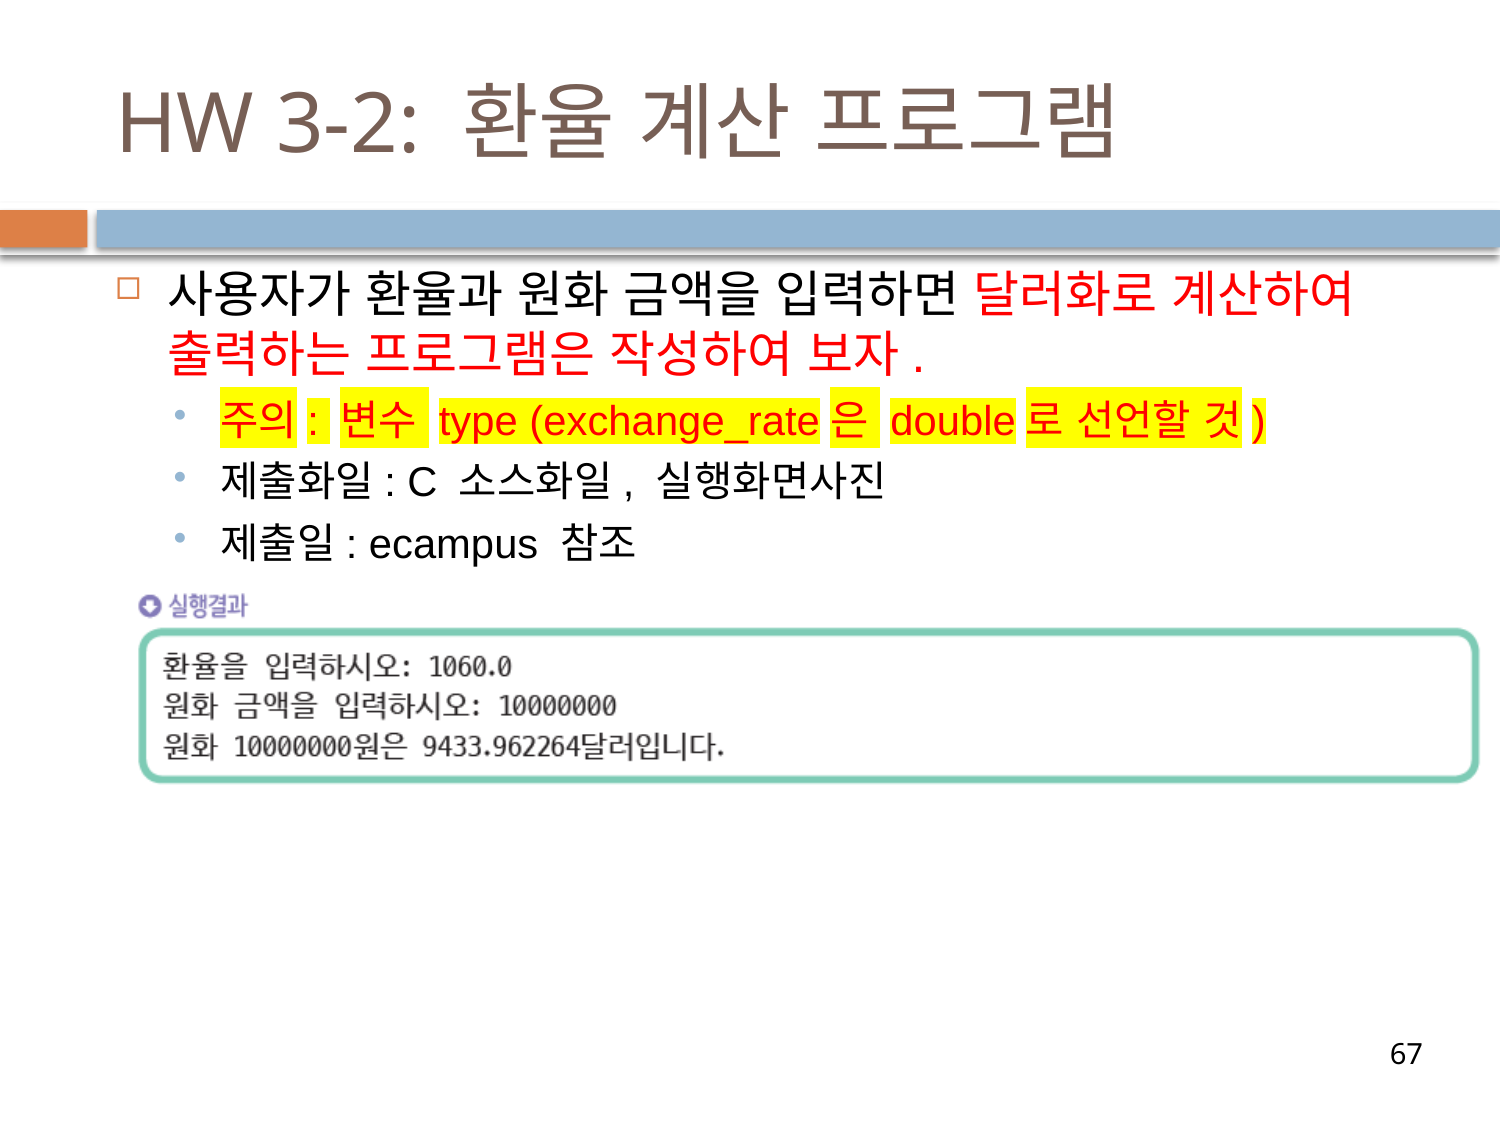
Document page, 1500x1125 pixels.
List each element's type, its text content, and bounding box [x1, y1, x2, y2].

picture [123, 580, 1500, 802]
list 사용자가 환율과 원화 금액을 입력하면 달러화로 계산하여 출력하는 프로그램은 작성하여 보자. 주의: 변수 type (exchange_rate은 double로 선언할 것) 제출화일: C 소스화일, 실행화면사진 제출일: ecampus 참조 [100, 254, 1438, 993]
slide_number 67 [1021, 1024, 1438, 1085]
title HW 3-2: 환율 계산 프로그램 [100, 37, 1438, 200]
